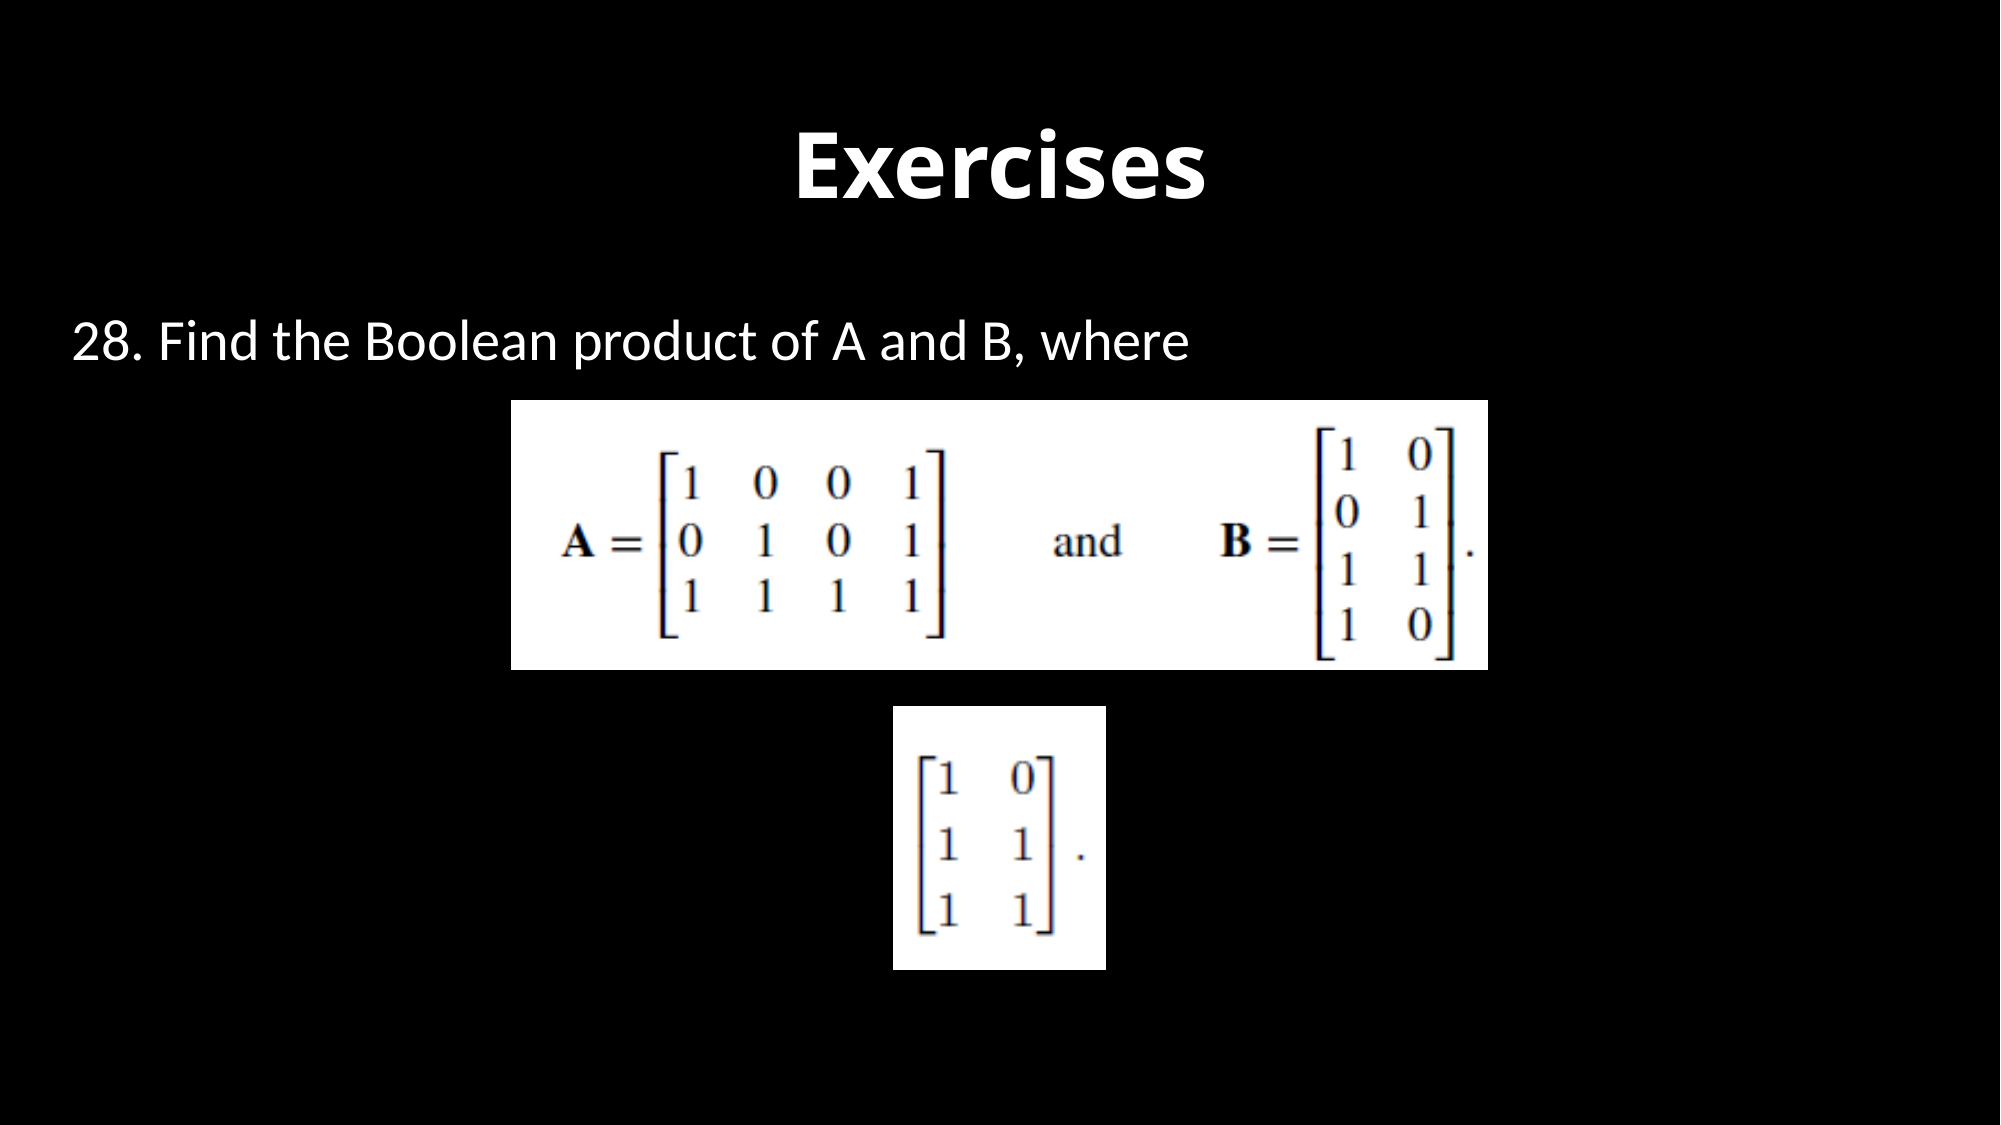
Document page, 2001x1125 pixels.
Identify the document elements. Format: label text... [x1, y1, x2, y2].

title Exercises [137, 59, 1863, 278]
picture [511, 400, 1488, 670]
picture [893, 706, 1106, 970]
list 28. Find the Boolean product of A and B, where [56, 302, 1944, 1017]
